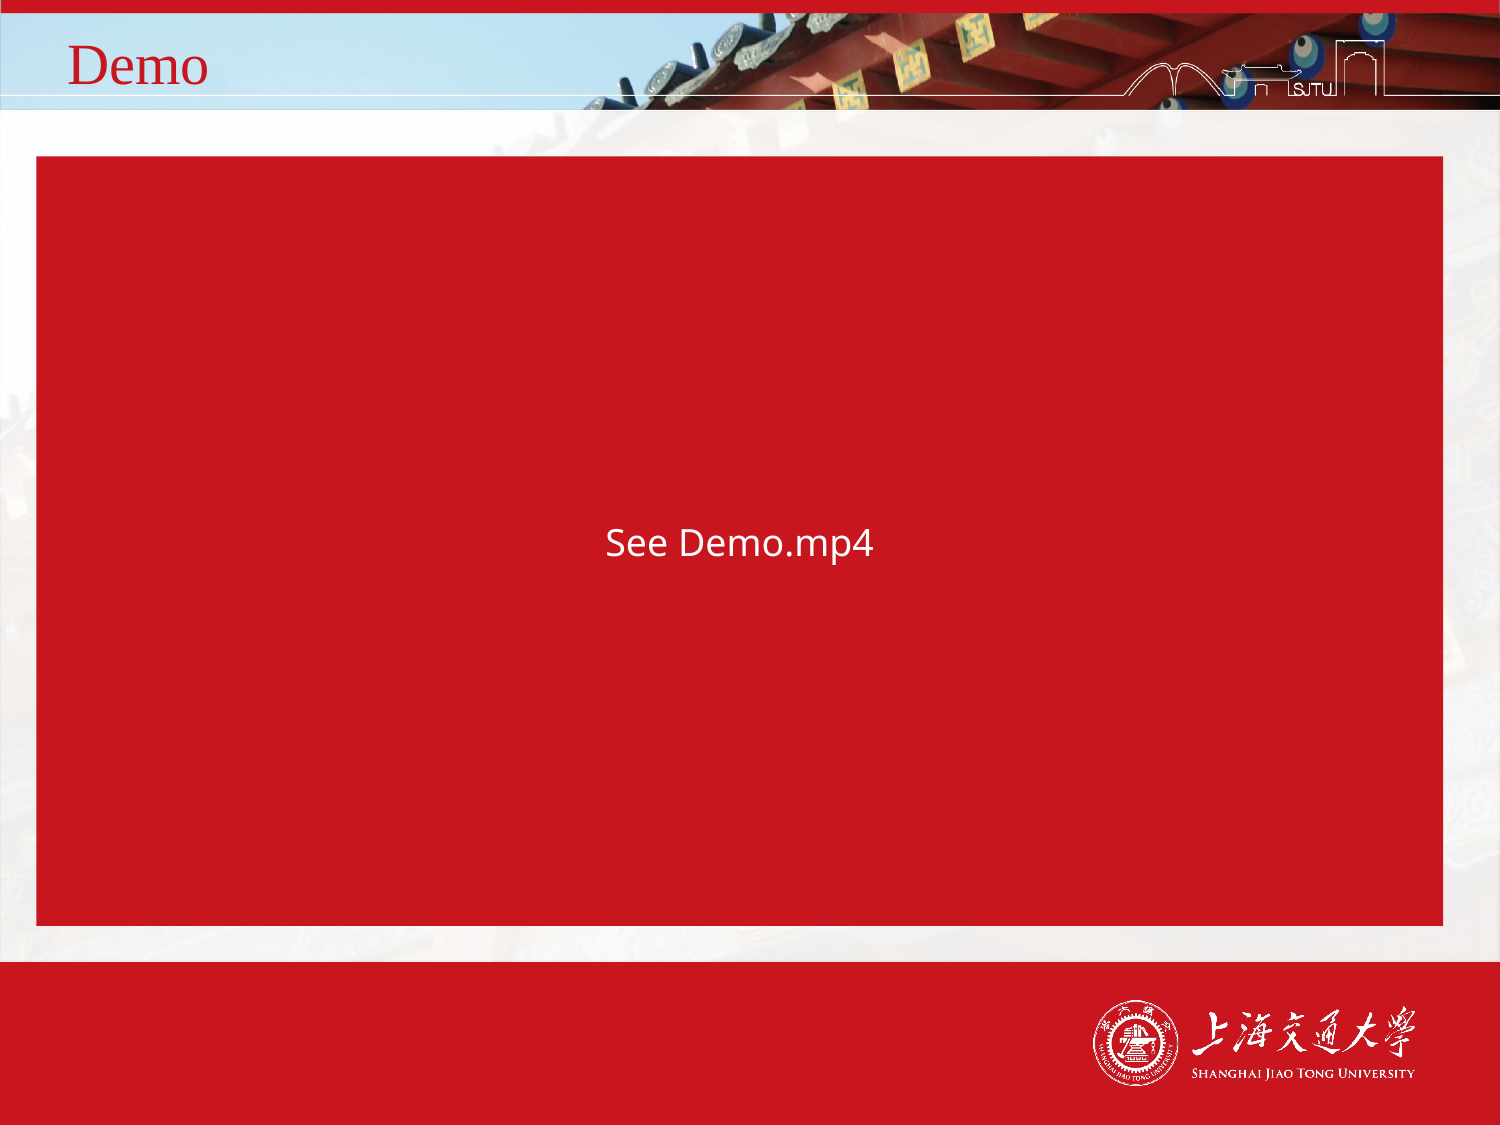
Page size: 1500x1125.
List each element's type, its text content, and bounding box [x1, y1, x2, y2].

text_box See Demo.mp4 [35, 155, 1444, 927]
title Demo [53, 38, 1116, 94]
picture [0, 111, 1500, 962]
picture [0, 0, 1500, 110]
picture [1093, 1000, 1415, 1086]
